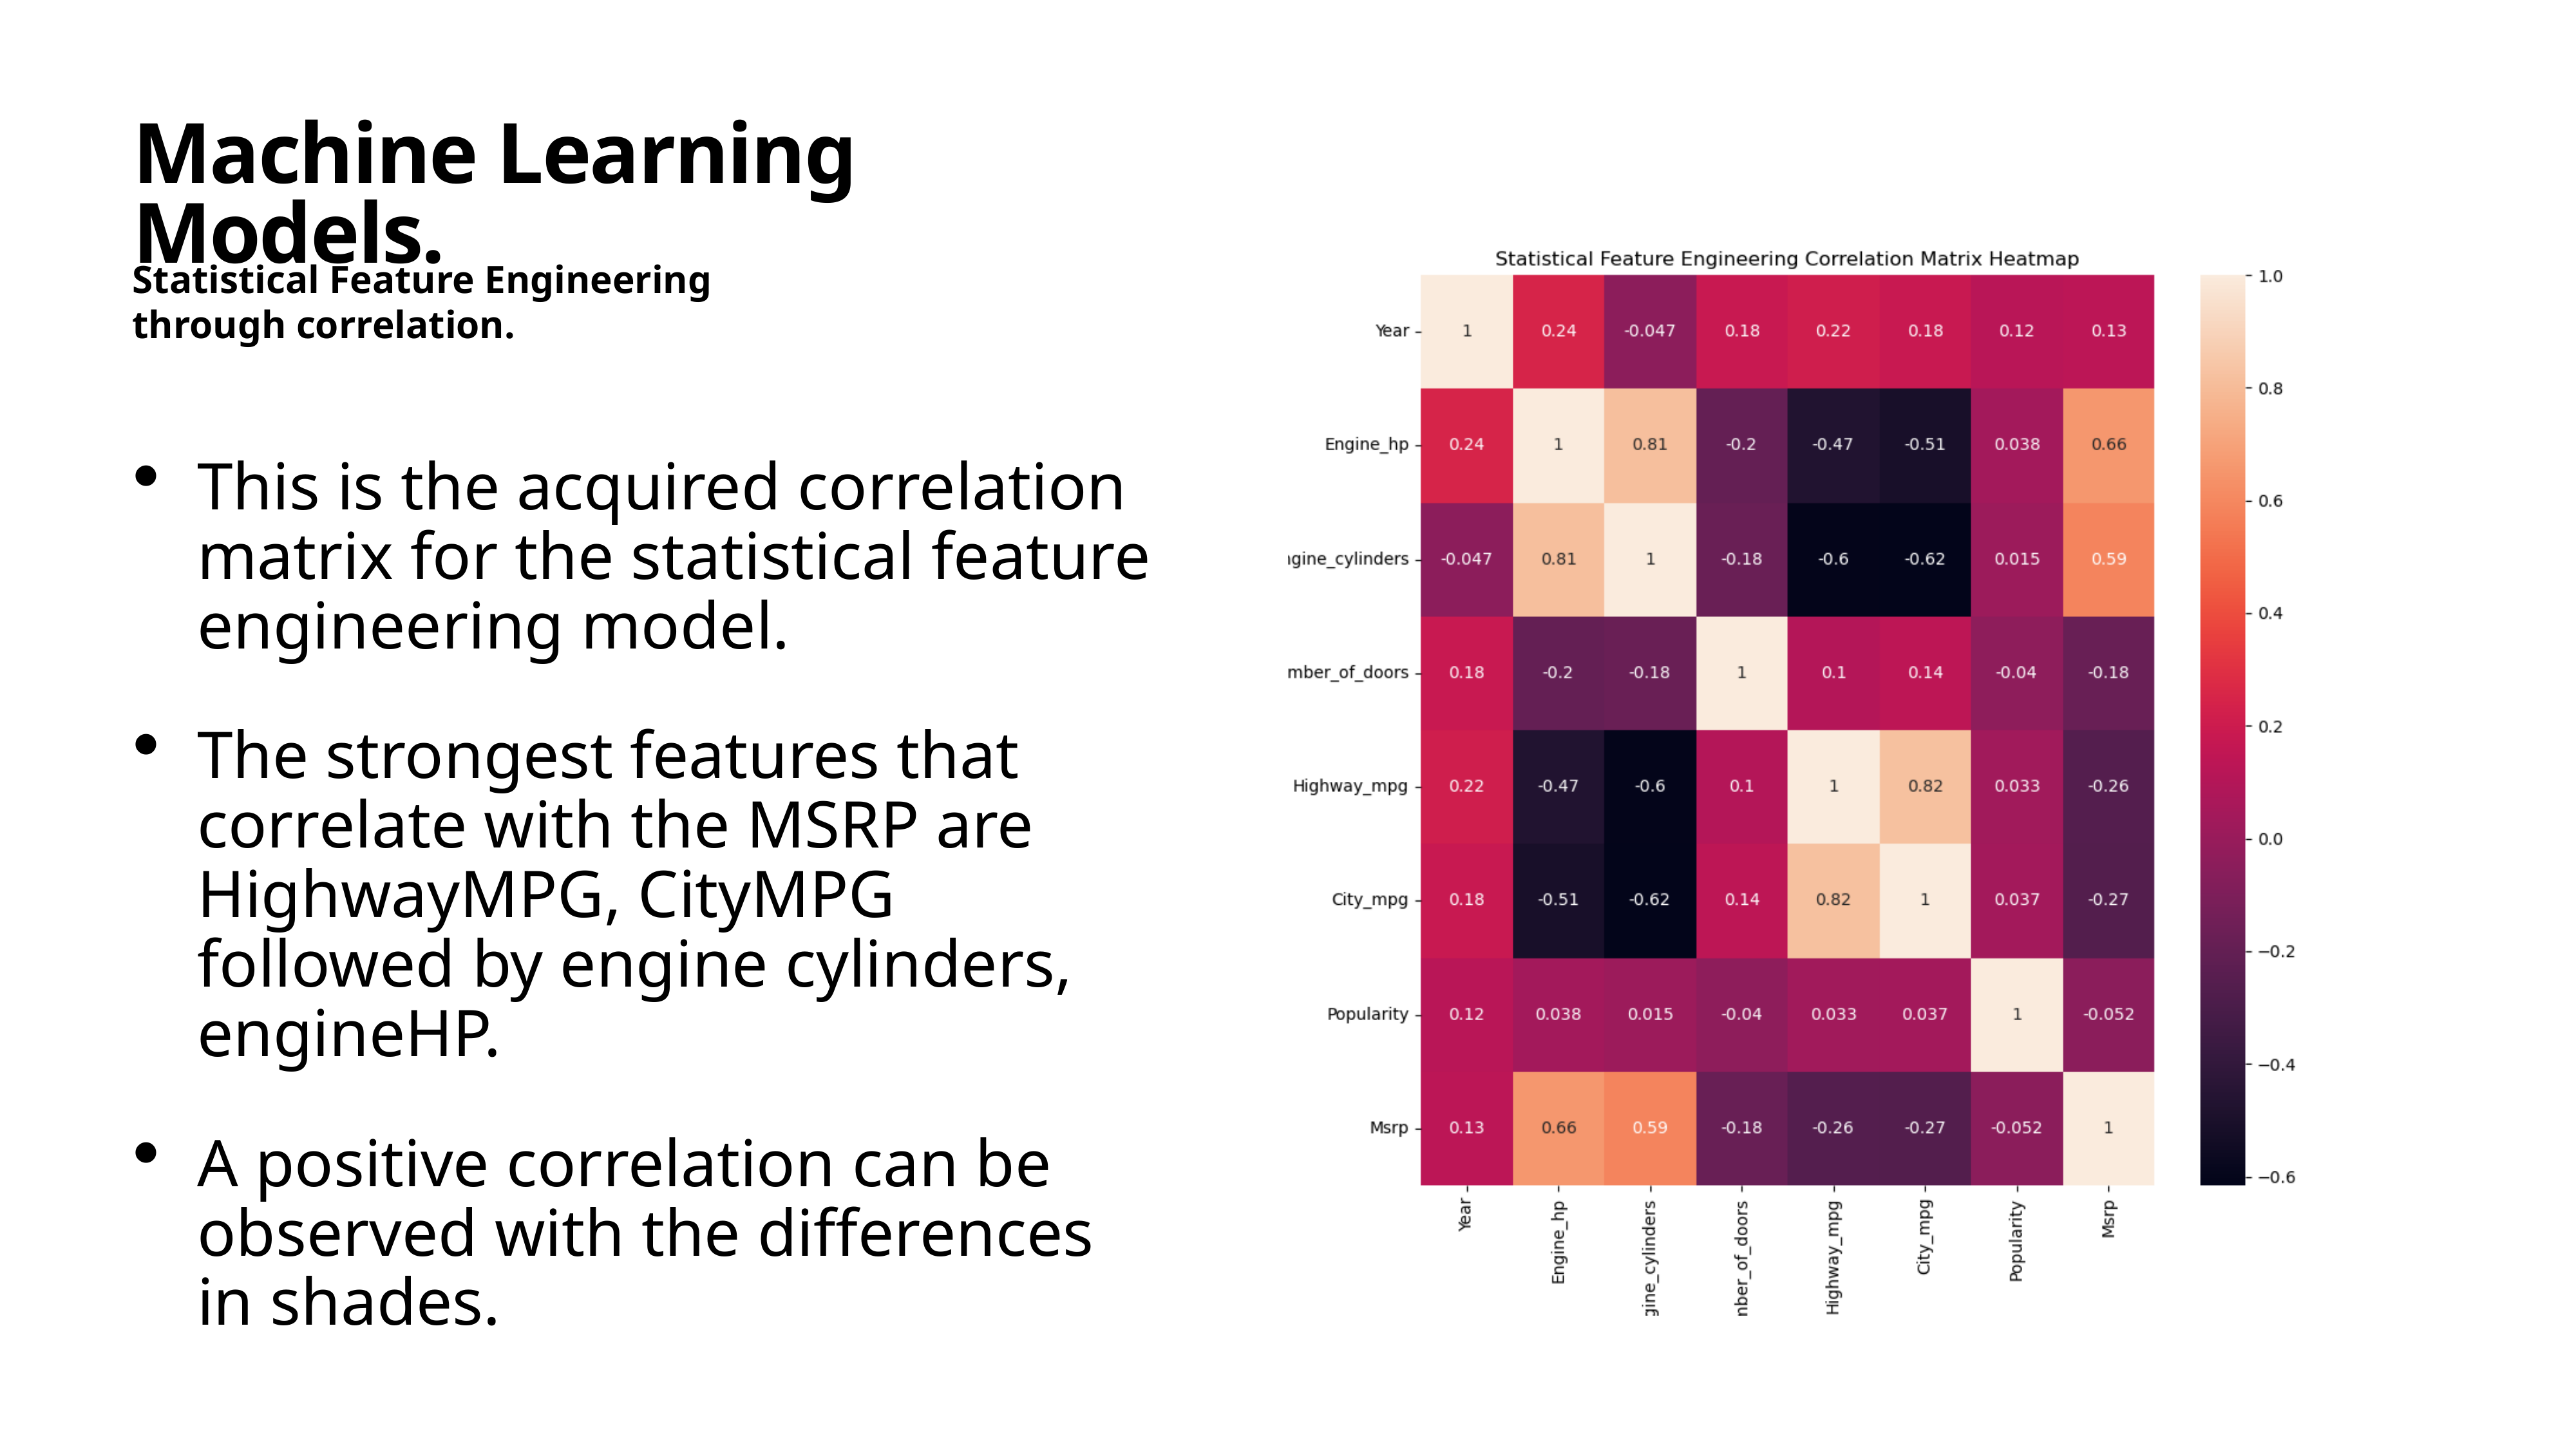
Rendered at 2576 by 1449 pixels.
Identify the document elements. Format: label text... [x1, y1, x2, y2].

title Machine Learning Models. [127, 113, 1161, 266]
list This is the acquired correlation matrix for the statistical feature engineering model. The strongest features that correlate with the MSRP are HighwayMPG, CityMPG followed by engine cylinders, engineHP. A positive correlation can be observed with the differences in shades. [127, 448, 1161, 1321]
list Statistical Feature Engineering through correlation. [127, 266, 1161, 350]
picture [1287, 133, 2442, 1316]
